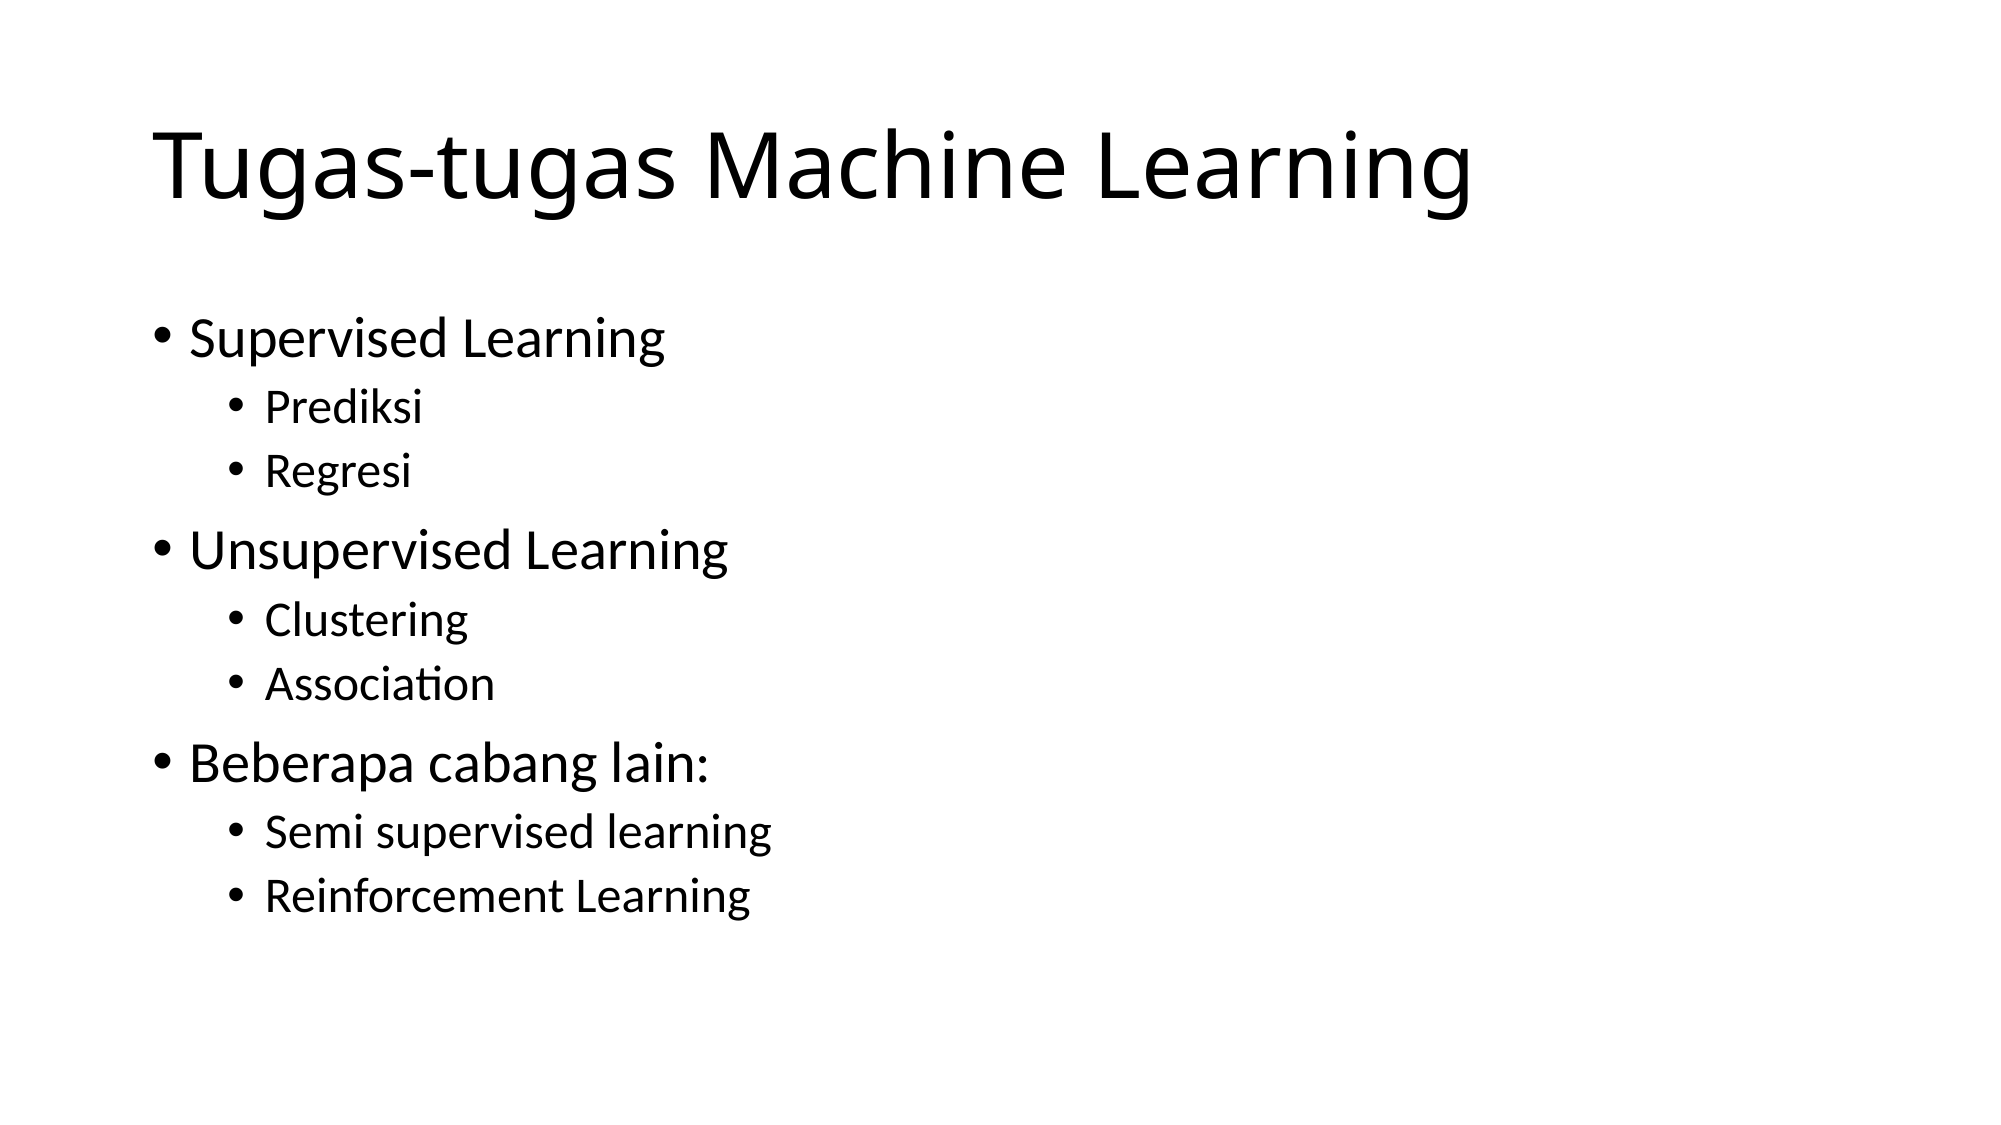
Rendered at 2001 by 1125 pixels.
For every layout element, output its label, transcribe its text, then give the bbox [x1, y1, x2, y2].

title Tugas-tugas Machine Learning [137, 59, 1863, 278]
list Supervised Learning Prediksi Regresi Unsupervised Learning Clustering Association Beberapa cabang lain: Semi supervised learning Reinforcement Learning [137, 299, 1863, 1014]
